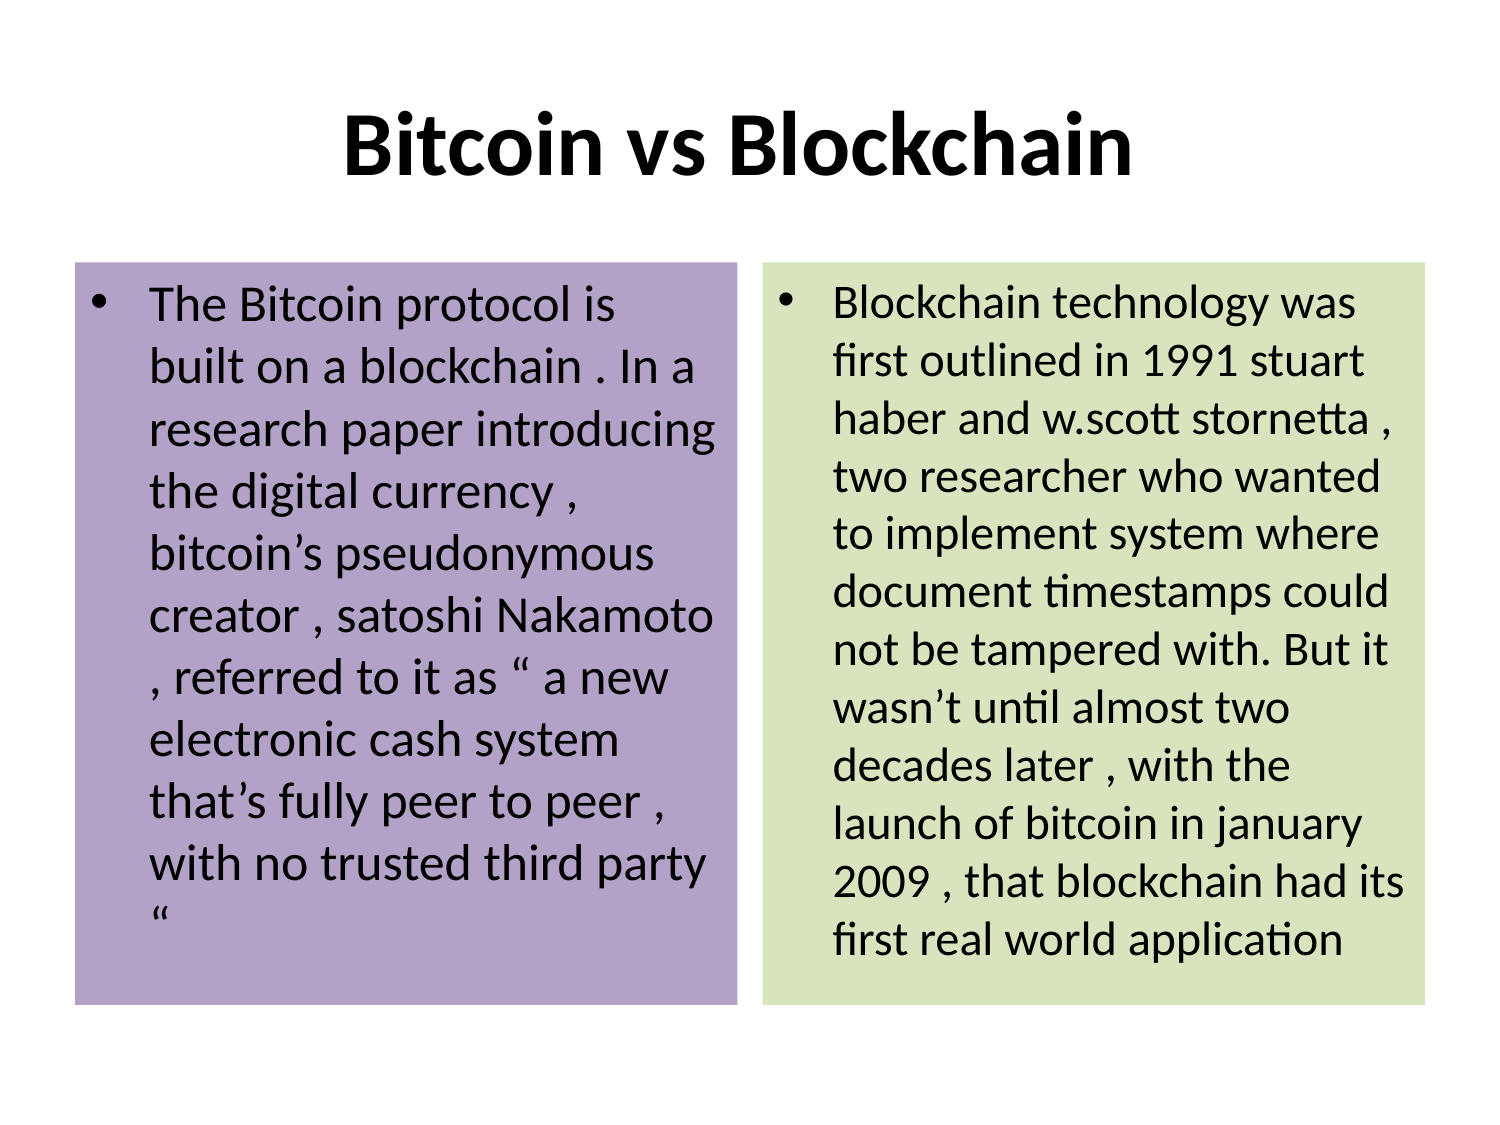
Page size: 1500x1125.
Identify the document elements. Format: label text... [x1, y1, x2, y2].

list The Bitcoin protocol is built on a blockchain . In a research paper introducing the digital currency , bitcoin’s pseudonymous creator , satoshi Nakamoto , referred to it as “ a new electronic cash system that’s fully peer to peer , with no trusted third party “ [75, 262, 738, 1005]
title Bitcoin vs Blockchain [75, 45, 1425, 233]
list Blockchain technology was first outlined in 1991 stuart haber and w.scott stornetta , two researcher who wanted to implement system where document timestamps could not be tampered with. But it wasn’t until almost two decades later , with the launch of bitcoin in january 2009 , that blockchain had its first real world application [762, 262, 1425, 1005]
